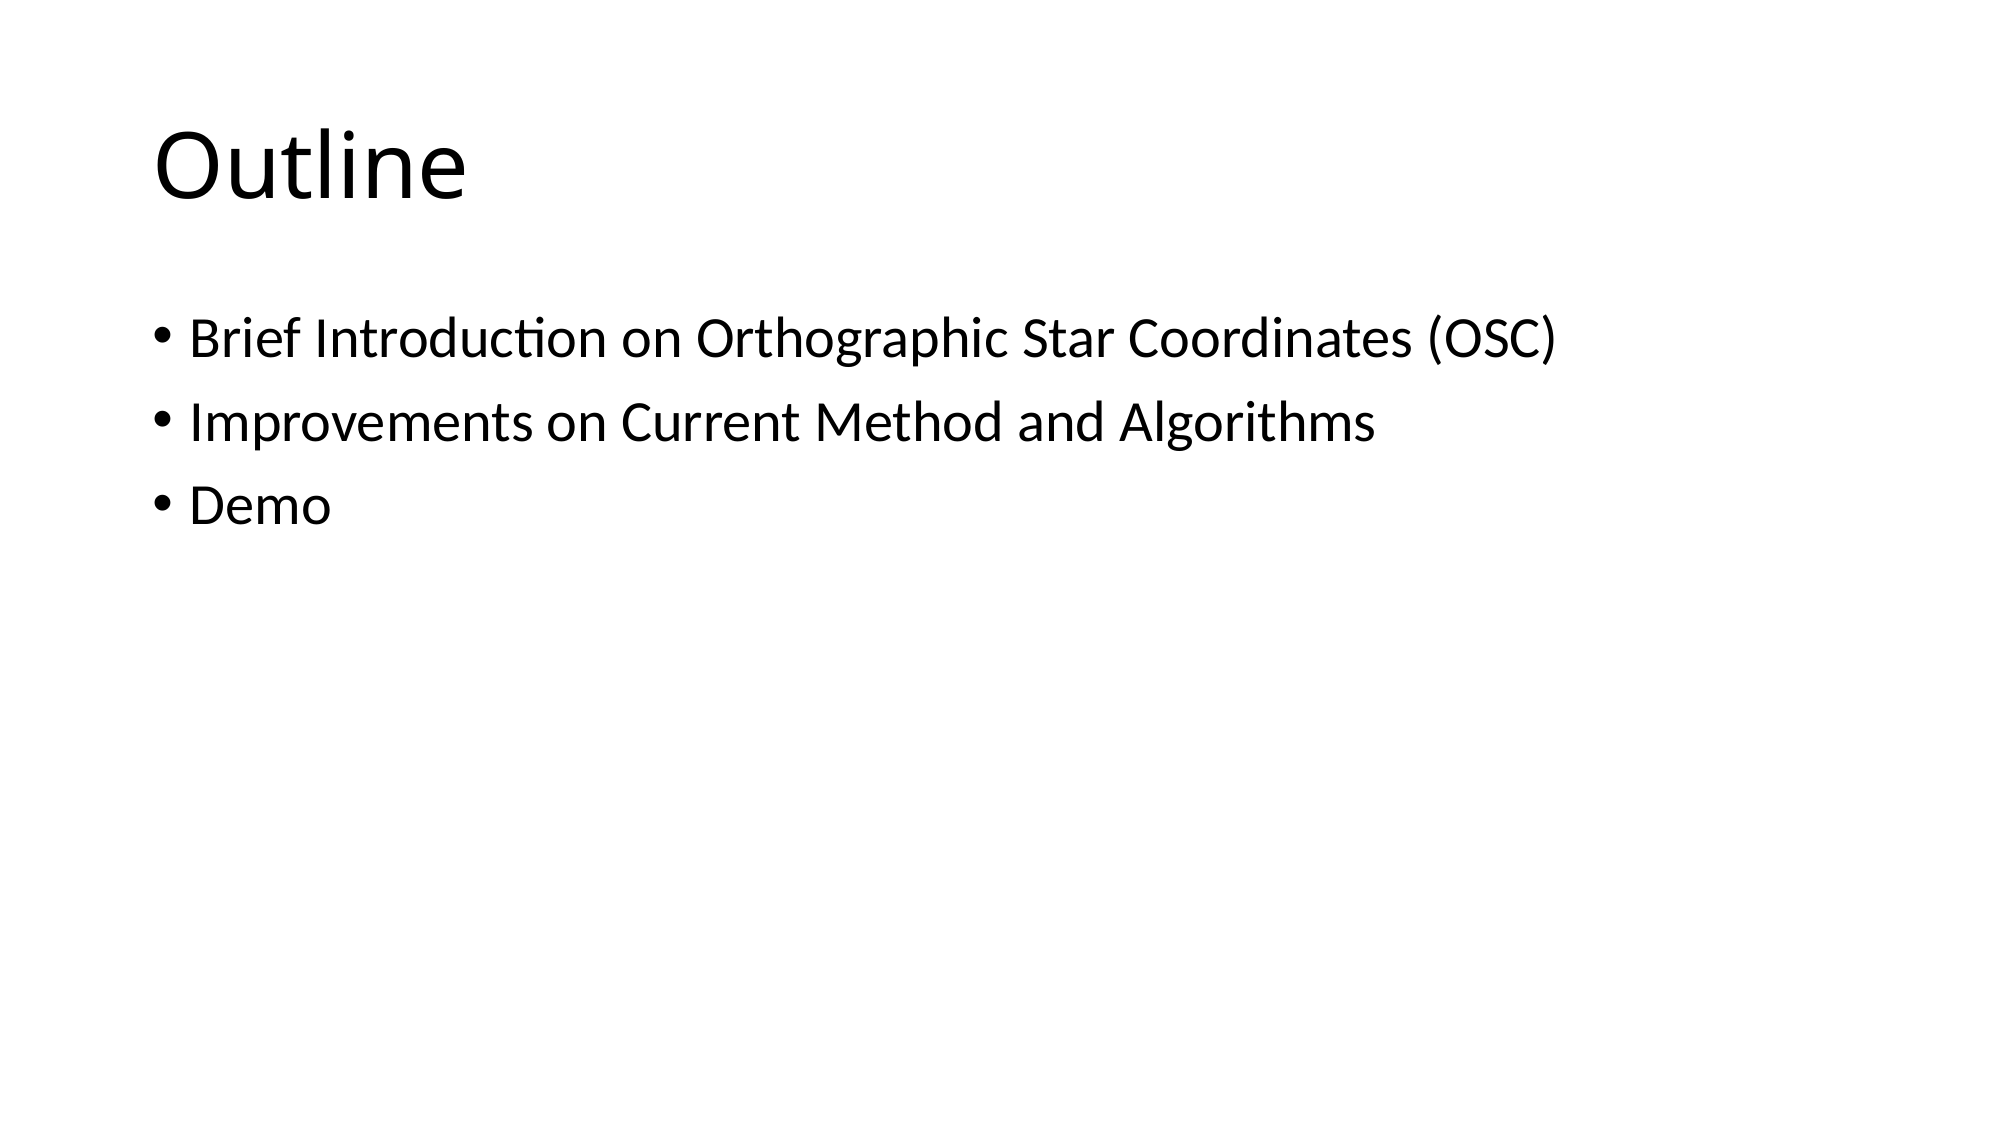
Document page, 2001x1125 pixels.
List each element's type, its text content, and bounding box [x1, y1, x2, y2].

title Outline [137, 59, 1863, 278]
list Brief Introduction on Orthographic Star Coordinates (OSC) Improvements on Current Method and Algorithms Demo [137, 299, 1863, 1014]
